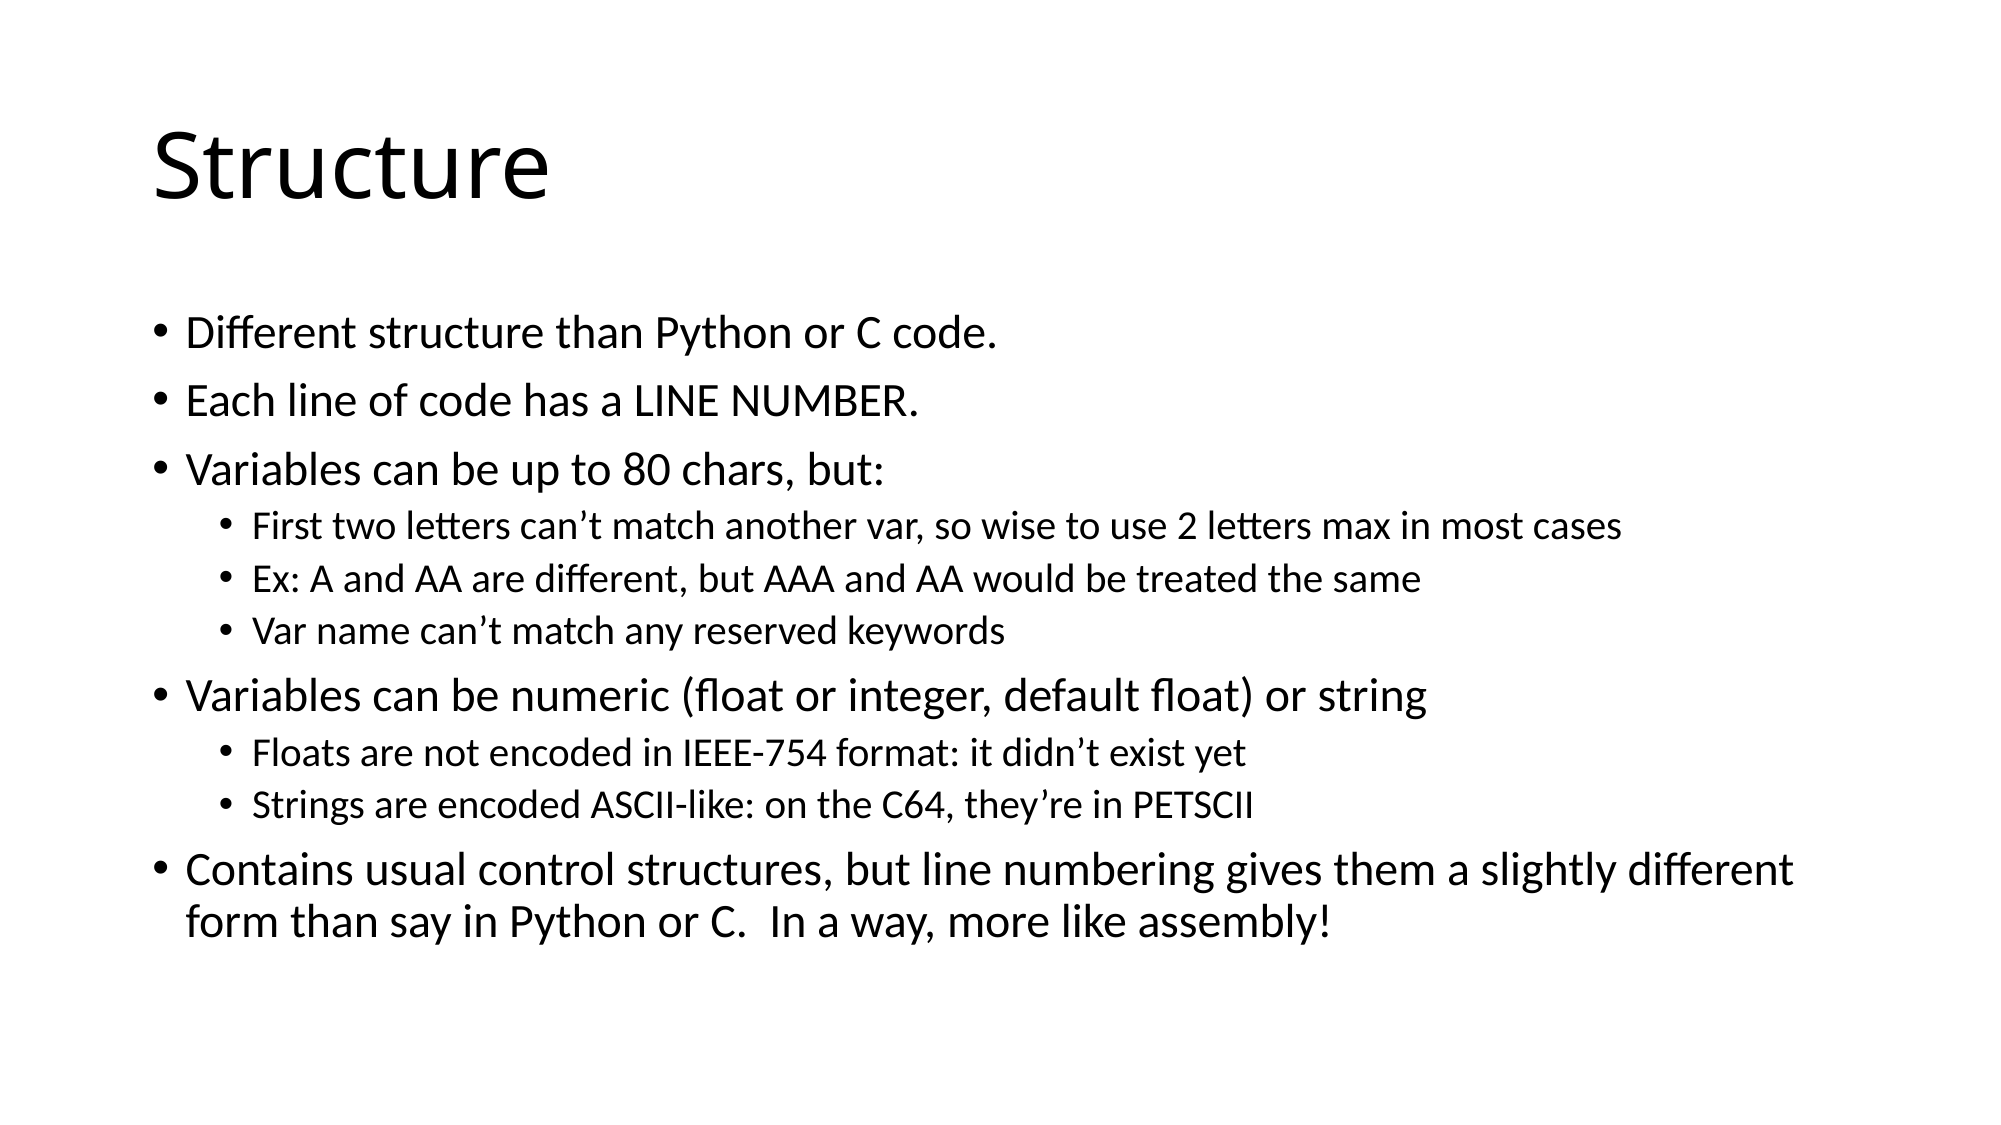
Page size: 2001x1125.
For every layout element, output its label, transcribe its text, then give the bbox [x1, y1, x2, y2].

title Structure [137, 59, 1863, 278]
list Different structure than Python or C code. Each line of code has a LINE NUMBER. Variables can be up to 80 chars, but: First two letters can’t match another var, so wise to use 2 letters max in most cases Ex: A and AA are different, but AAA and AA would be treated the same Var name can’t match any reserved keywords Variables can be numeric (float or integer, default float) or string Floats are not encoded in IEEE-754 format: it didn’t exist yet Strings are encoded ASCII-like: on the C64, they’re in PETSCII Contains usual control structures, but line numbering gives them a slightly different form than say in Python or C. In a way, more like assembly! [137, 299, 1863, 1014]
